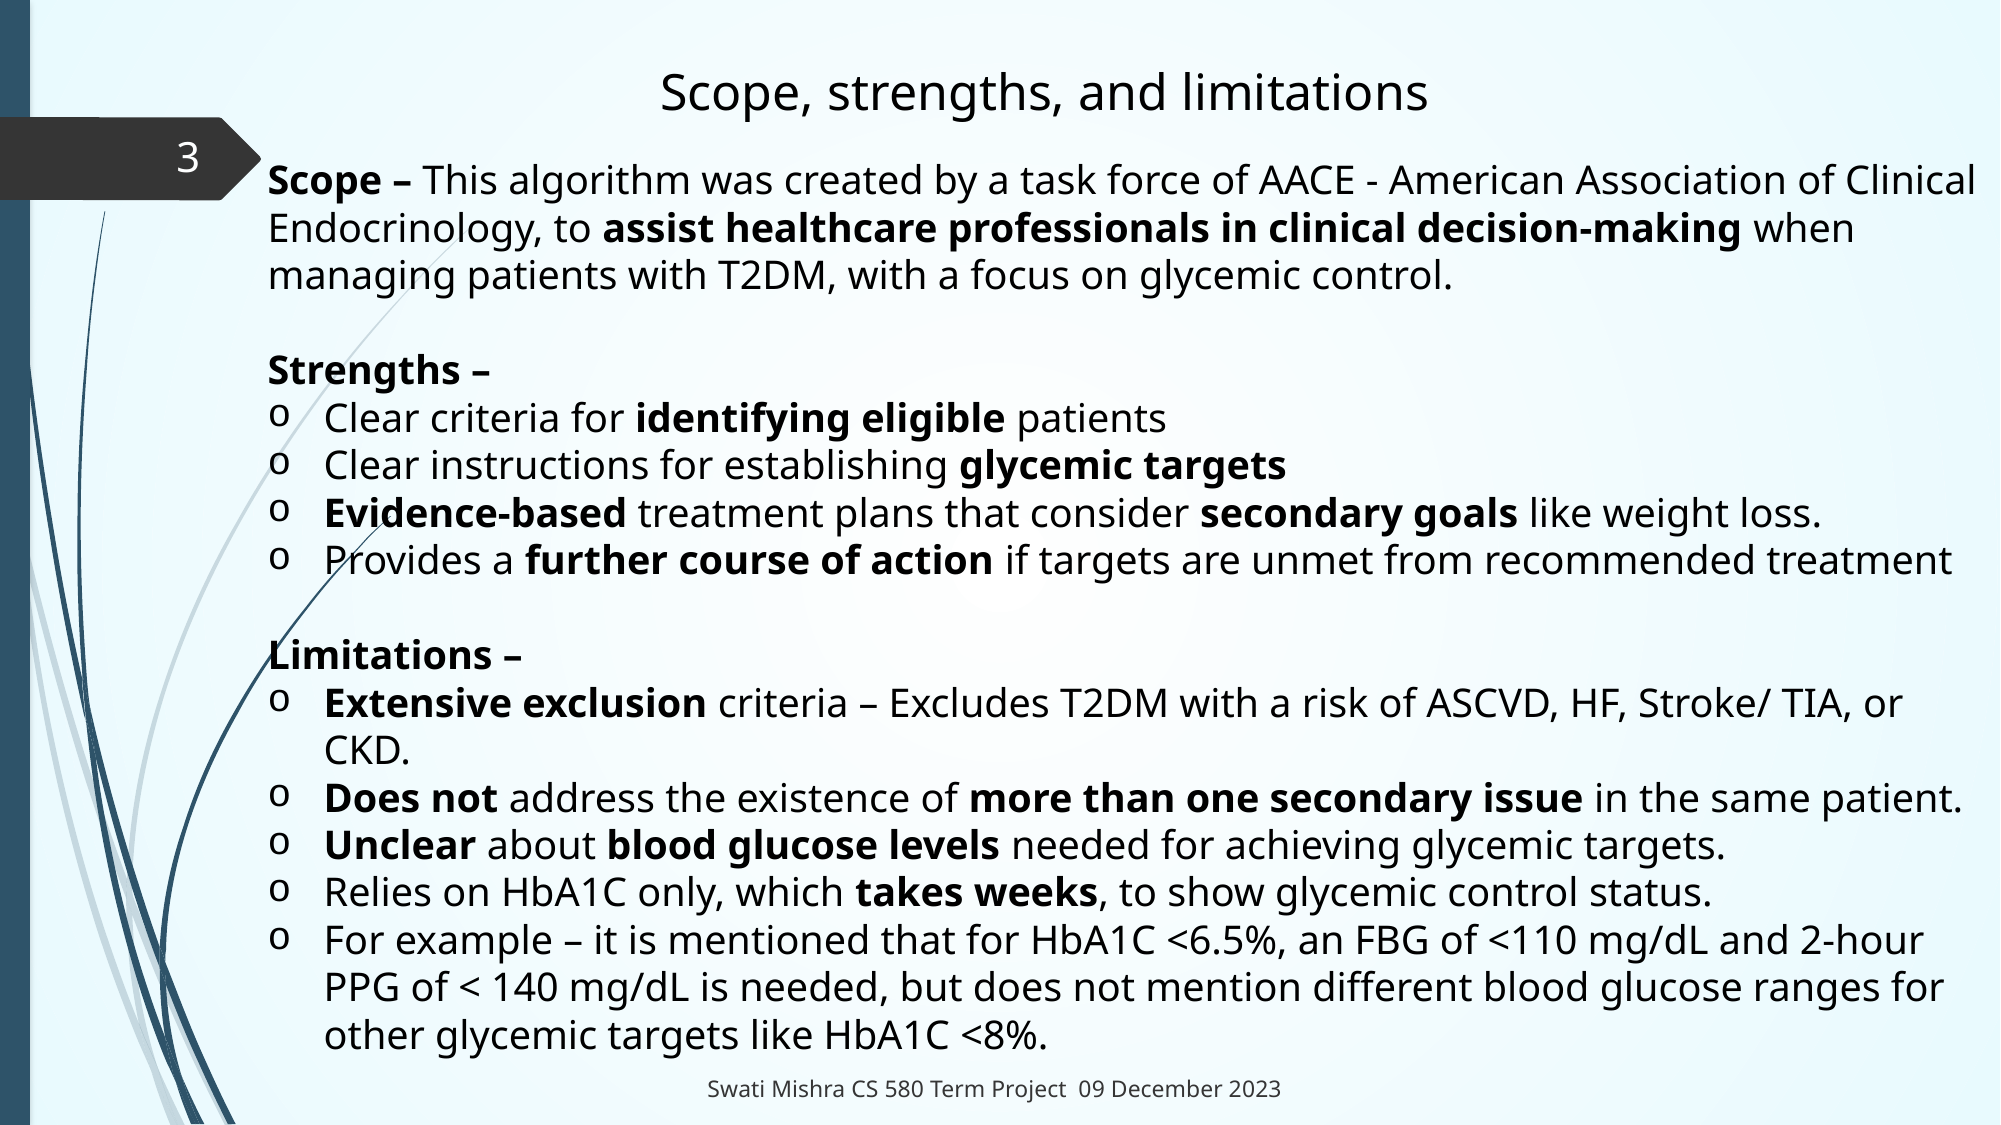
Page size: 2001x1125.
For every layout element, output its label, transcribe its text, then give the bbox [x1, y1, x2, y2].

text_box Scope, strengths, and limitations [645, 53, 1445, 129]
slide_number 3 [87, 129, 216, 190]
footer Swati Mishra CS 580 Term Project 09 December 2023 [692, 1065, 1308, 1125]
text_box Scope – This algorithm was created by a task force of AACE - American Association of Clinical Endocrinology, to assist healthcare professionals in clinical decision-making when managing patients with T2DM, with a focus on glycemic control. Strengths – Clear criteria for identifying eligible patients Clear instructions for establishing glycemic targets Evidence-based treatment plans that consider secondary goals like weight loss. Provides a further course of action if targets are unmet from recommended treatment Limitations – Extensive exclusion criteria – Excludes T2DM with a risk of ASCVD, HF, Stroke/ TIA, or CKD. Does not address the existence of more than one secondary issue in the same patient. Unclear about blood glucose levels needed for achieving glycemic targets. Relies on HbA1C only, which takes weeks, to show glycemic control status. For example – it is mentioned that for HbA1C <6.5%, an FBG of <110 mg/dL and 2-hour PPG of < 140 mg/dL is needed, but does not mention different blood glucose ranges for other glycemic targets like HbA1C <8%. [252, 147, 2000, 1065]
